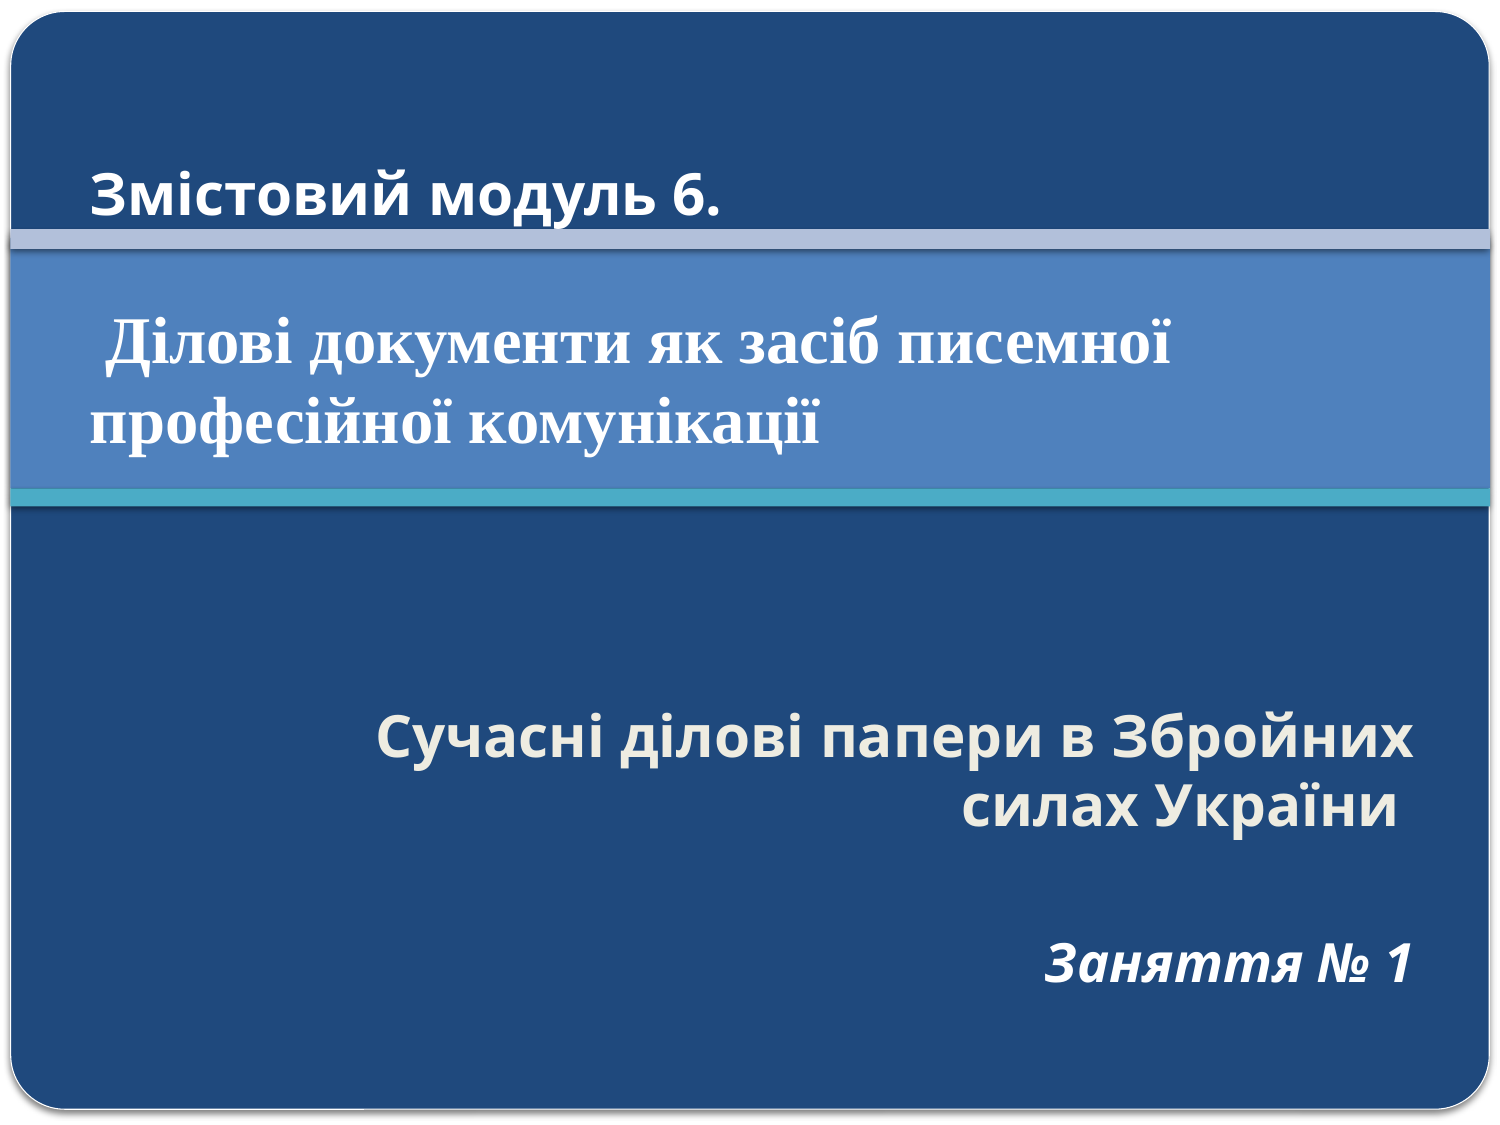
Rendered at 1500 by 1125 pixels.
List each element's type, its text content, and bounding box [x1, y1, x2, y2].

subtitle Сучасні ділові папери в Збройних силах України Заняття № 1 [212, 691, 1430, 1043]
title Змістовий модуль 6. Ділові документи як засіб писемної професійної комунікації [75, 234, 1425, 317]
